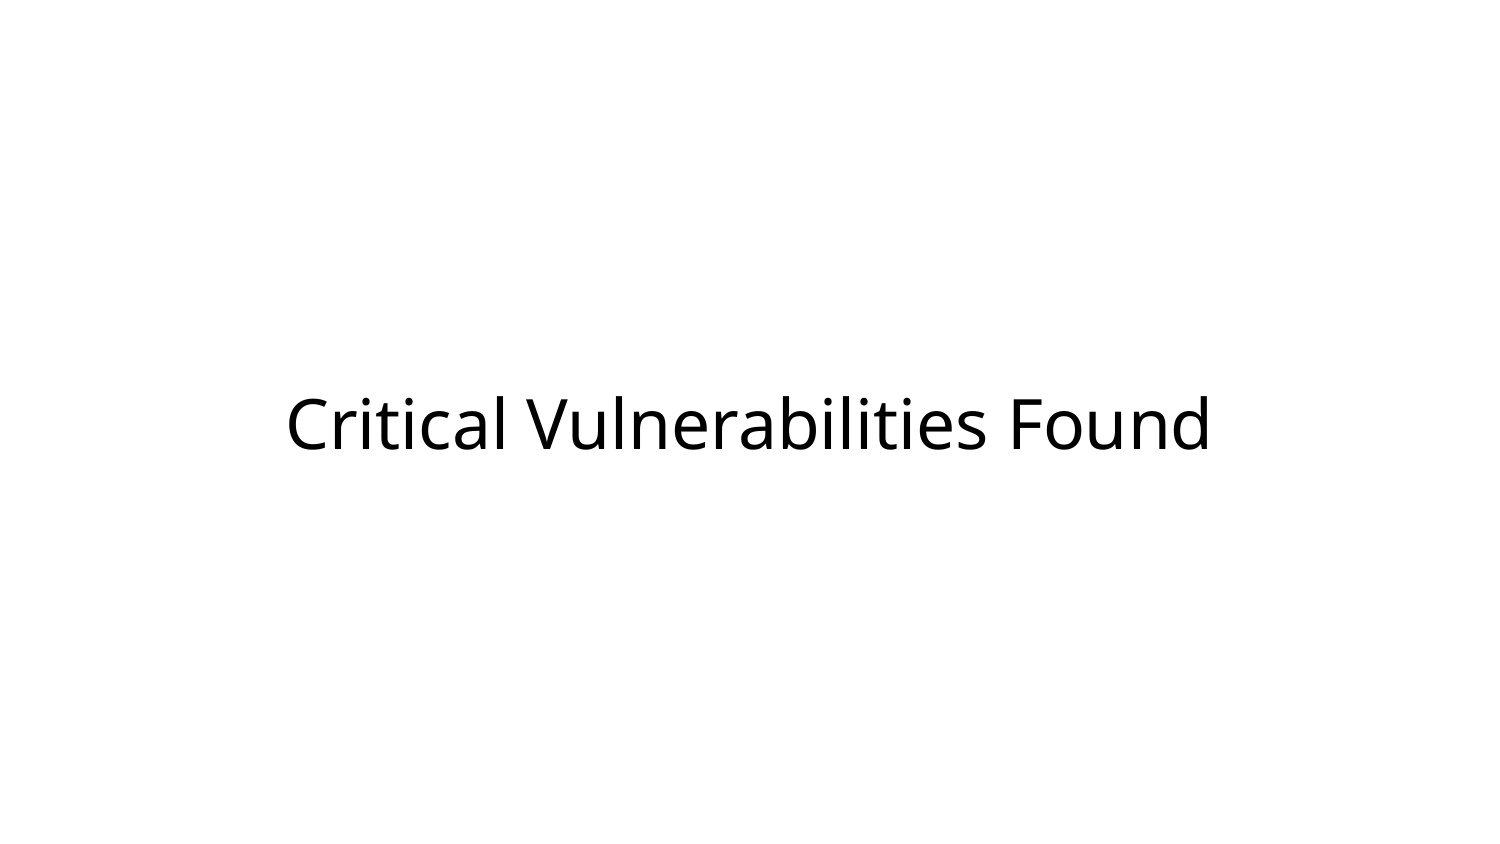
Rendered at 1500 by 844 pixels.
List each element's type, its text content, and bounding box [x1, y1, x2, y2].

title Critical Vulnerabilities Found [51, 352, 1449, 491]
